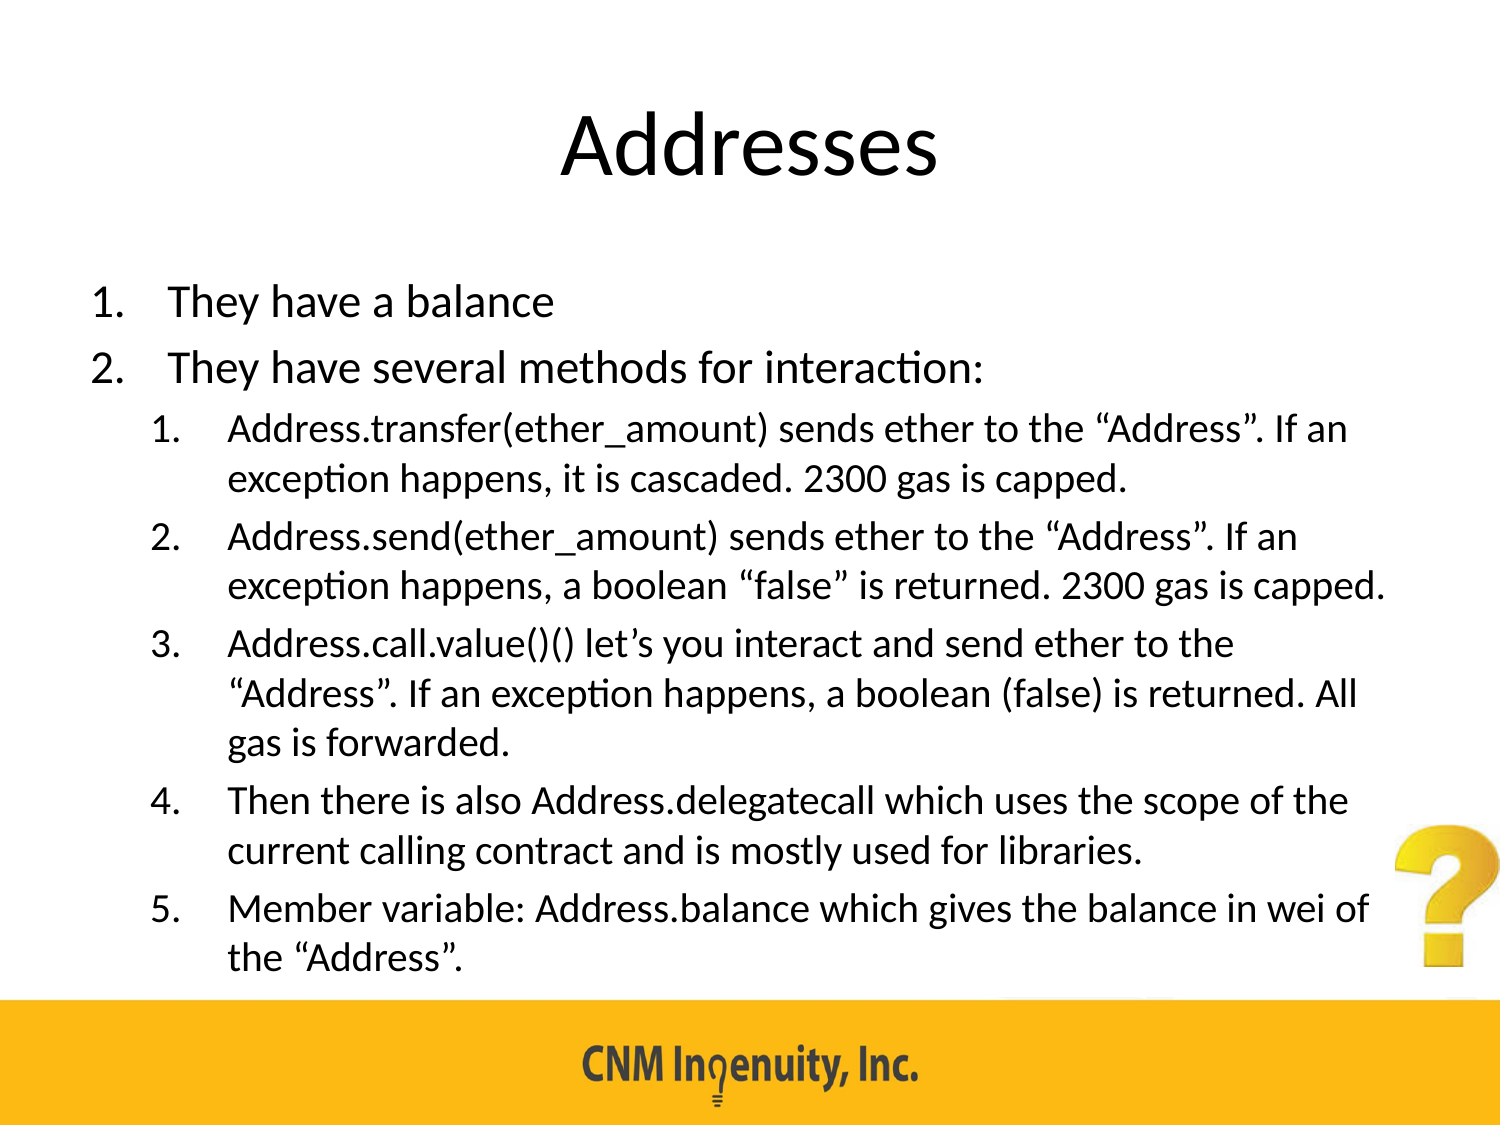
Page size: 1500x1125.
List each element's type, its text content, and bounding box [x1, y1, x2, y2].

title Addresses [75, 45, 1425, 233]
list They have a balance They have several methods for interaction: Address.transfer(ether_amount) sends ether to the “Address”. If an exception happens, it is cascaded. 2300 gas is capped. Address.send(ether_amount) sends ether to the “Address”. If an exception happens, a boolean “false” is returned. 2300 gas is capped. Address.call.value()() let’s you interact and send ether to the “Address”. If an exception happens, a boolean (false) is returned. All gas is forwarded. Then there is also Address.delegatecall which uses the scope of the current calling contract and is mostly used for libraries. Member variable: Address.balance which gives the balance in wei of the “Address”. [75, 262, 1425, 1005]
picture [0, 997, 1500, 1125]
picture [1395, 824, 1500, 967]
